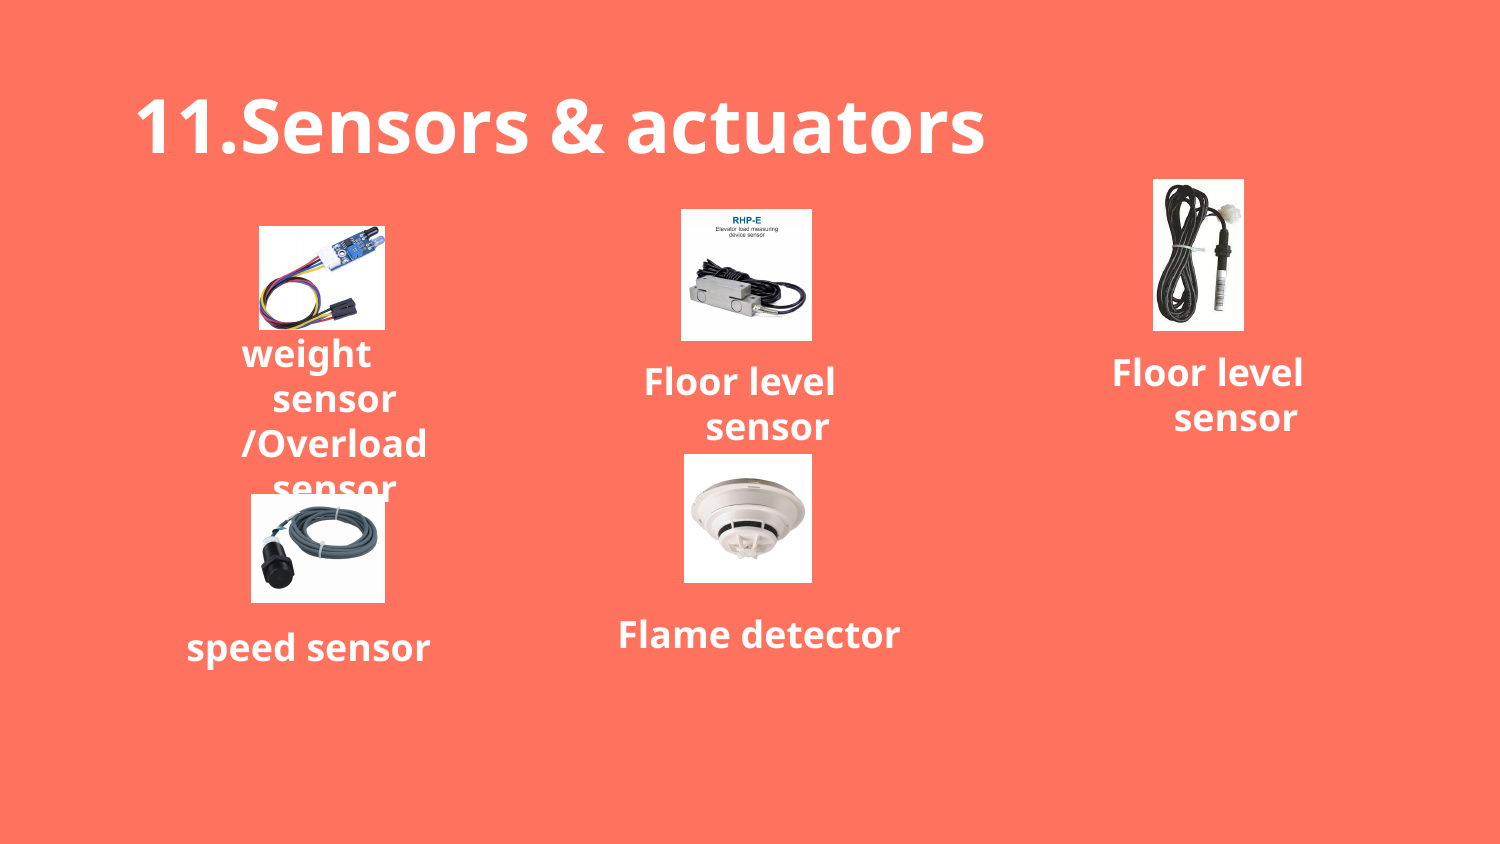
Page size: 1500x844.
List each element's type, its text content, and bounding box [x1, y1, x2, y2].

picture [684, 454, 813, 583]
picture [680, 209, 813, 341]
subtitle Floor level sensor [1017, 363, 1381, 424]
subtitle Floor level sensor [549, 372, 912, 434]
subtitle weight sensor /Overload sensor [115, 389, 479, 451]
subtitle Flame detector [568, 603, 932, 664]
subtitle speed sensor [118, 615, 481, 677]
picture [251, 494, 386, 604]
picture [258, 226, 386, 331]
title 11.Sensors & actuators [118, 63, 1382, 165]
picture [1153, 179, 1244, 331]
